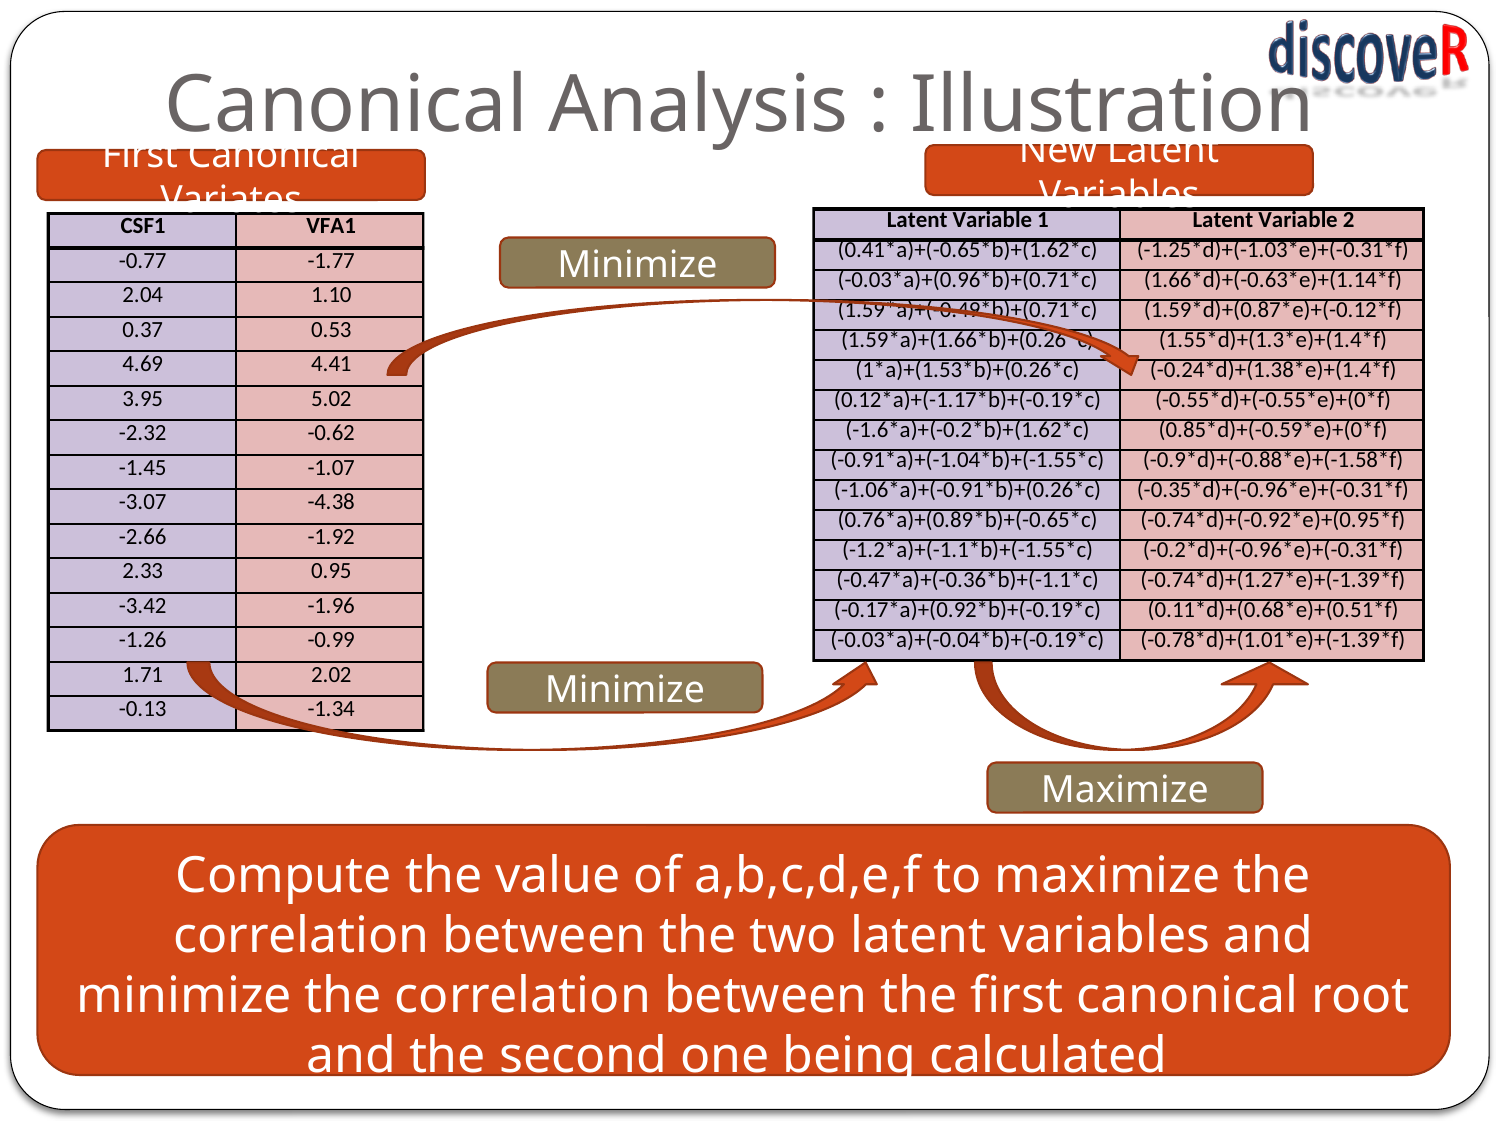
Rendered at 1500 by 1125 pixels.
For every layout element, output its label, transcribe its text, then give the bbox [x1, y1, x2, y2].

picture [812, 207, 1426, 663]
text_box [430, 298, 806, 350]
text_box [974, 672, 1309, 751]
text_box [366, 672, 878, 751]
text_box Maximize [986, 761, 1264, 814]
text_box New Latent Variables [924, 144, 1315, 197]
title Canonical Analysis : Illustration [150, 45, 1425, 163]
text_box Compute the value of a,b,c,d,e,f to maximize the correlation between the two latent variables and minimize the correlation between the first canonical root and the second one being calculated [36, 823, 1451, 1077]
picture [1262, 12, 1475, 106]
text_box Minimize [498, 236, 777, 289]
text_box Minimize [486, 661, 764, 714]
text_box First Canonical Variates [36, 148, 426, 202]
picture [46, 212, 426, 733]
